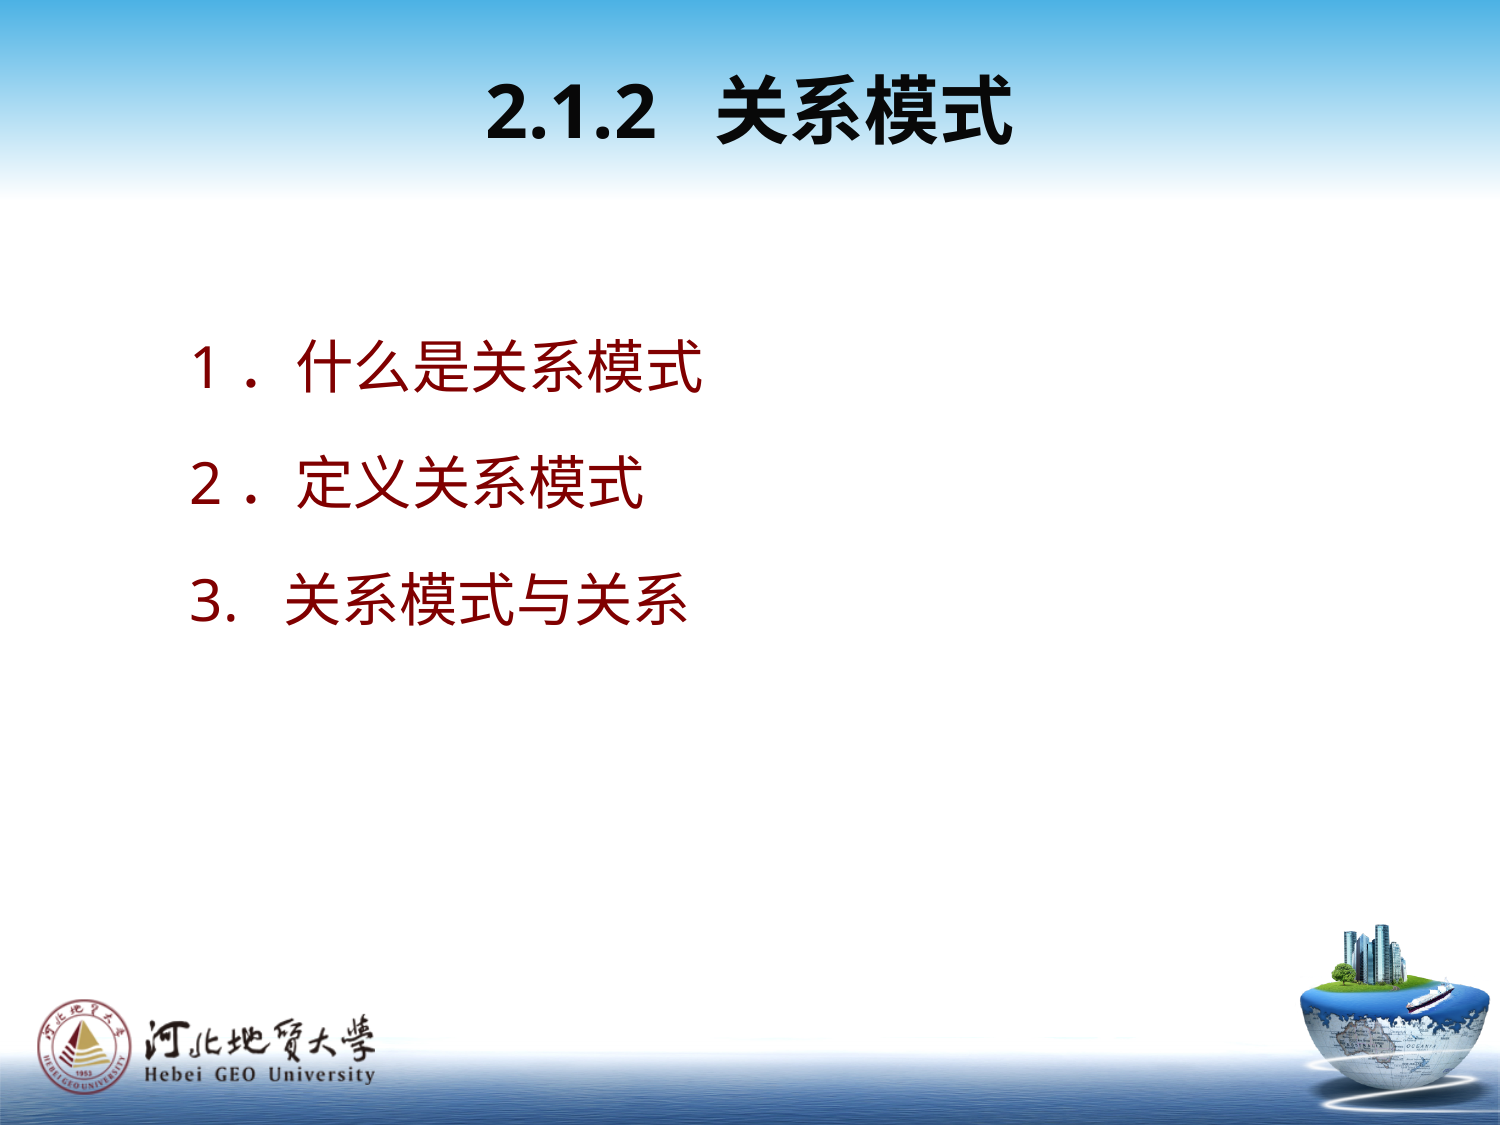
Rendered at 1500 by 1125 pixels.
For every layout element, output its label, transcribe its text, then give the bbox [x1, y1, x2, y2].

list 1．什么是关系模式 2．定义关系模式 3. 关系模式与关系 [174, 287, 1451, 963]
picture [0, 963, 1500, 1125]
title 2.1.2 关系模式 [74, 37, 1426, 181]
